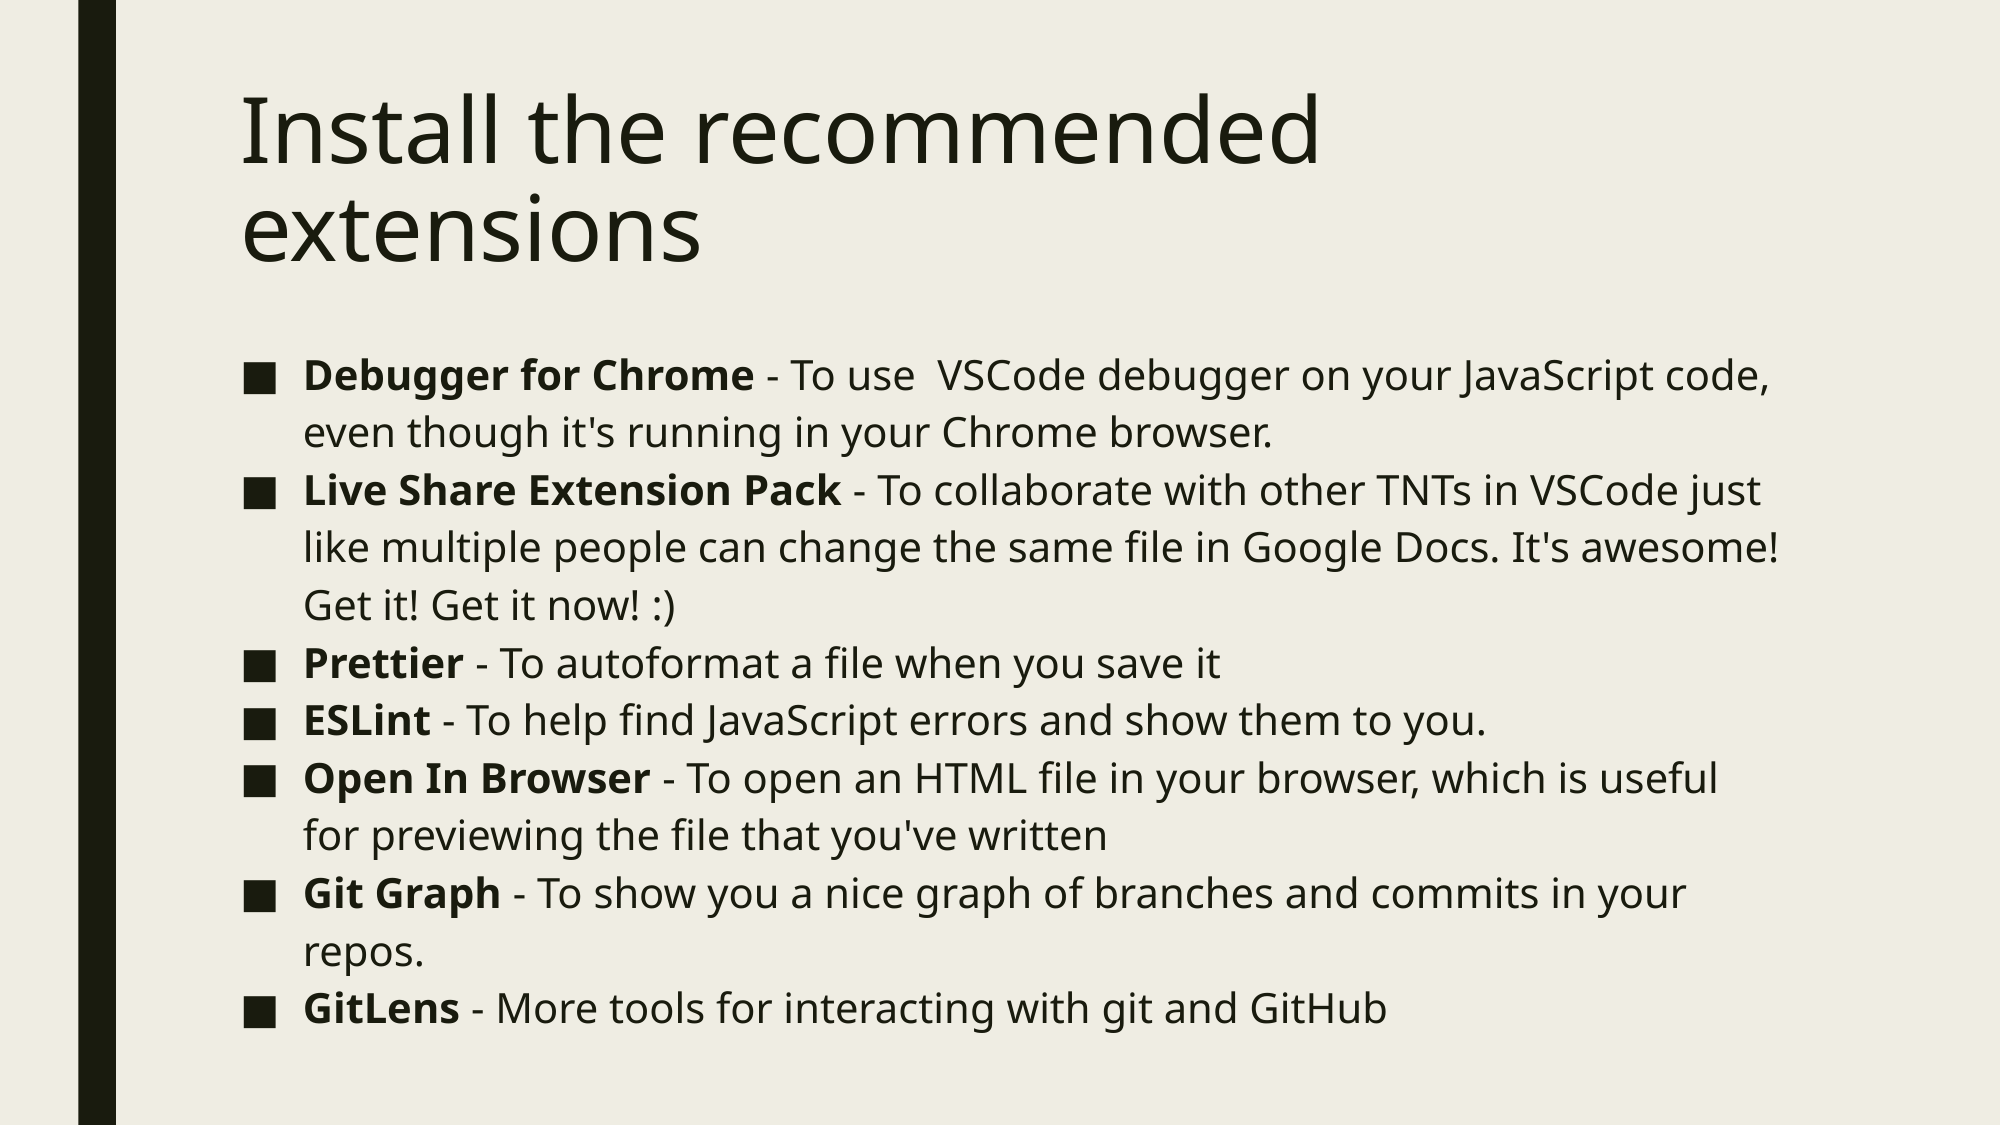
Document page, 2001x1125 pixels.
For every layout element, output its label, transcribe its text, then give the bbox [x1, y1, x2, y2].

list Debugger for Chrome - To use VSCode debugger on your JavaScript code, even though it's running in your Chrome browser. Live Share Extension Pack - To collaborate with other TNTs in VSCode just like multiple people can change the same file in Google Docs. It's awesome! Get it! Get it now! :) Prettier - To autoformat a file when you save it ESLint - To help find JavaScript errors and show them to you. Open In Browser - To open an HTML file in your browser, which is useful for previewing the file that you've written Git Graph - To show you a nice graph of branches and commits in your repos. GitLens - More tools for interacting with git and GitHub [225, 333, 1800, 1084]
title Install the recommended extensions [225, 77, 1800, 322]
